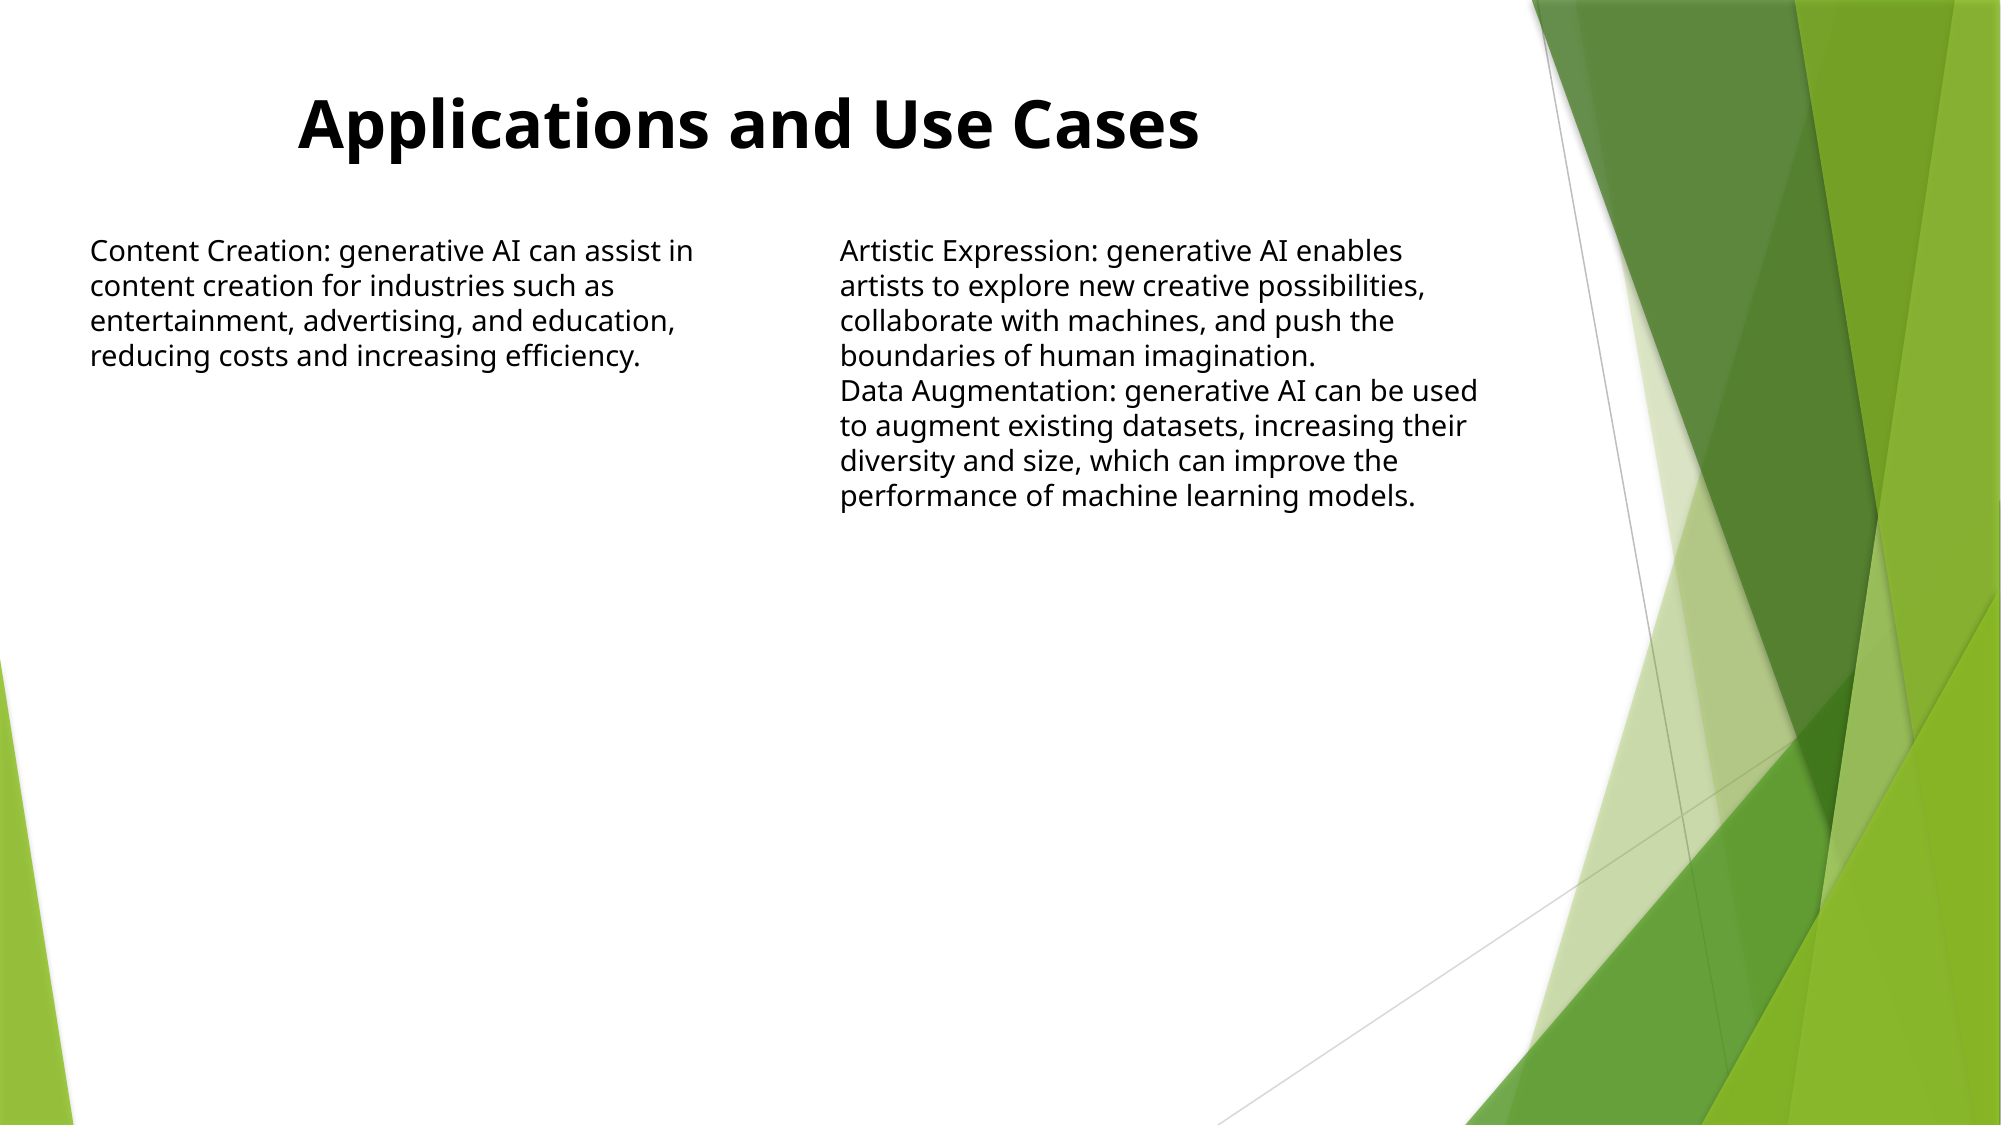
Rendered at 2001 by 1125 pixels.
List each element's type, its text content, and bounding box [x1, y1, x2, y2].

text_box Applications and Use Cases [283, 74, 1217, 170]
text_box Content Creation: generative AI can assist in content creation for industries such as entertainment, advertising, and education, reducing costs and increasing efficiency. [74, 224, 750, 380]
text_box Artistic Expression: generative AI enables artists to explore new creative possibilities, collaborate with machines, and push the boundaries of human imagination. Data Augmentation: generative AI can be used to augment existing datasets, increasing their diversity and size, which can improve the performance of machine learning models. [824, 224, 1500, 520]
